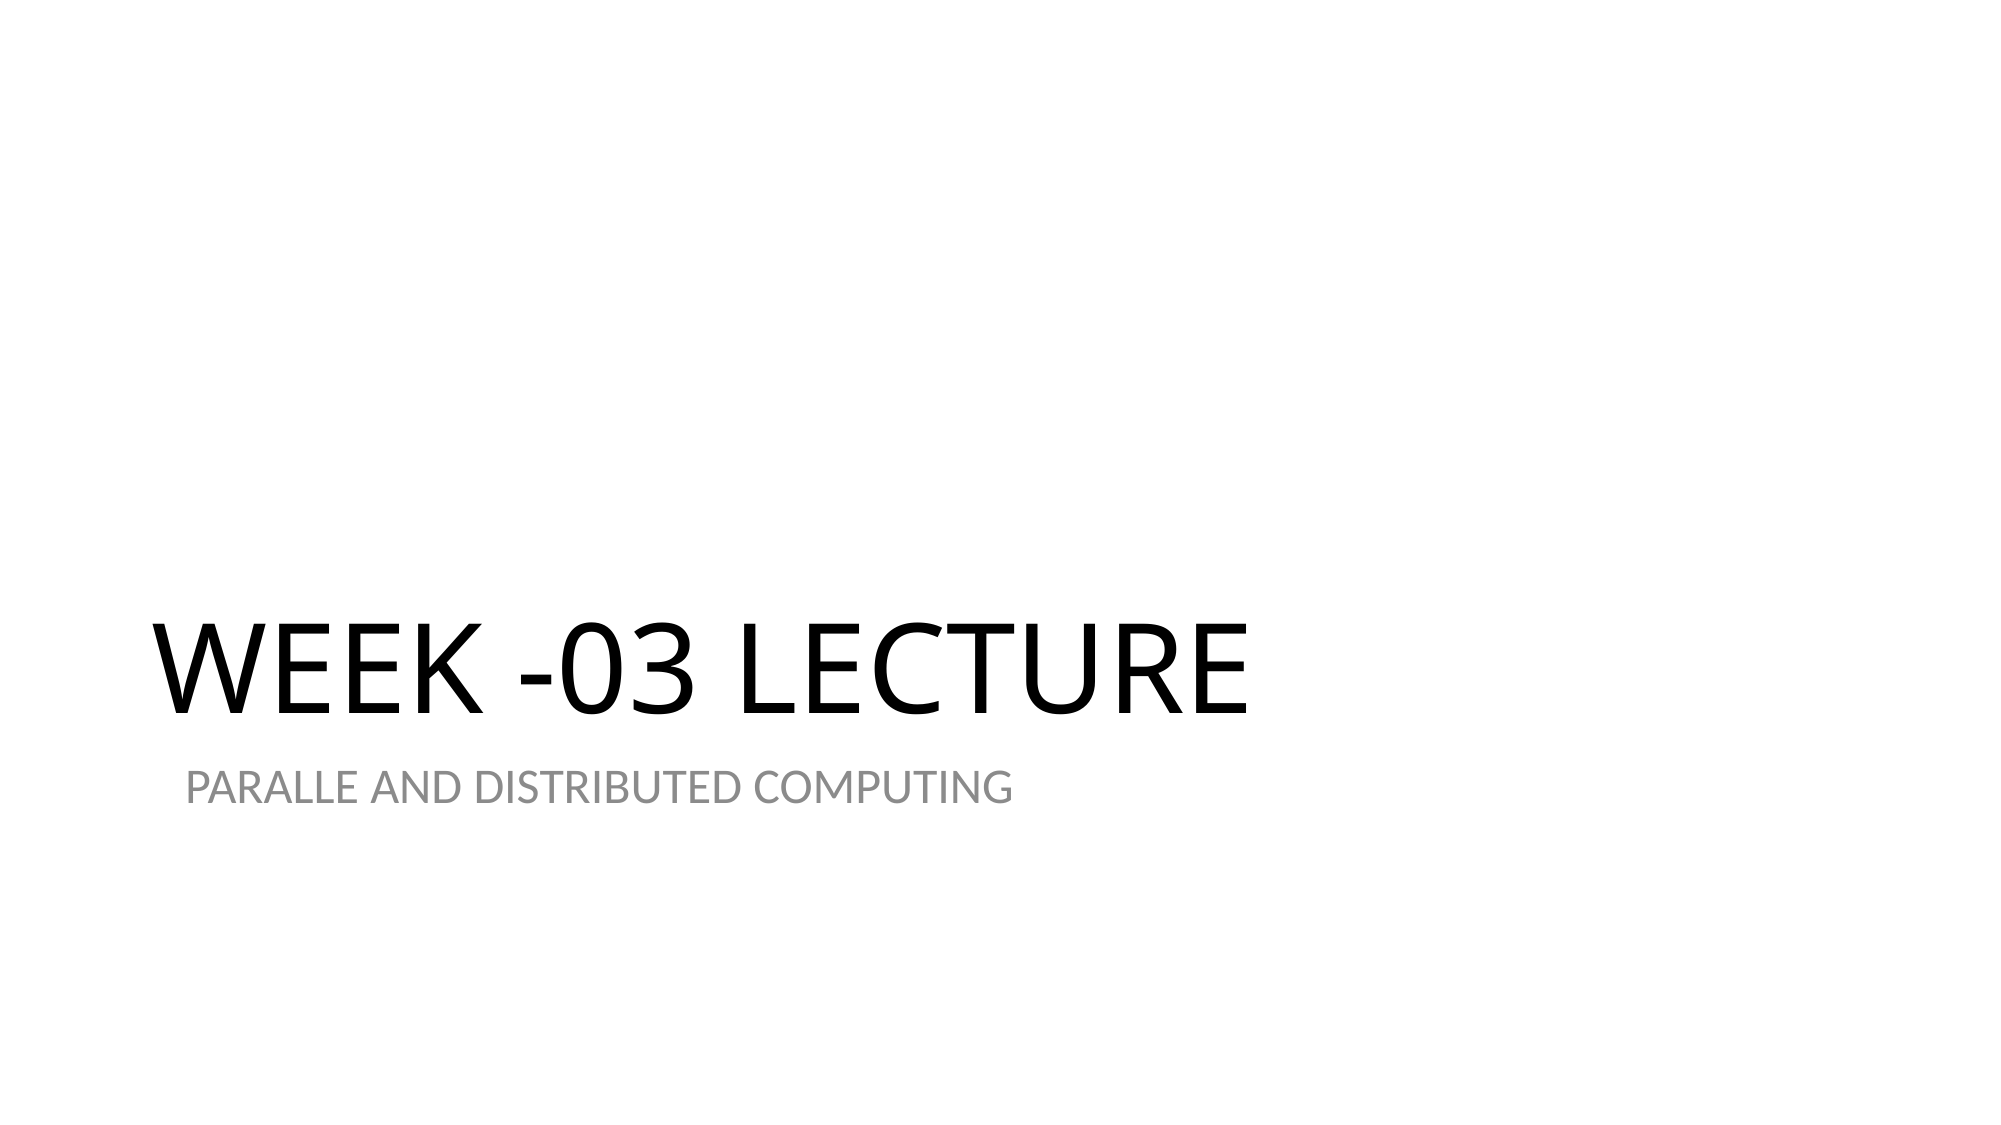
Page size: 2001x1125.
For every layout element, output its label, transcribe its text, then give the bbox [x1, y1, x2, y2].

title WEEK -03 LECTURE [136, 280, 1862, 749]
list PARALLE AND DISTRIBUTED COMPUTING [136, 752, 1862, 999]
